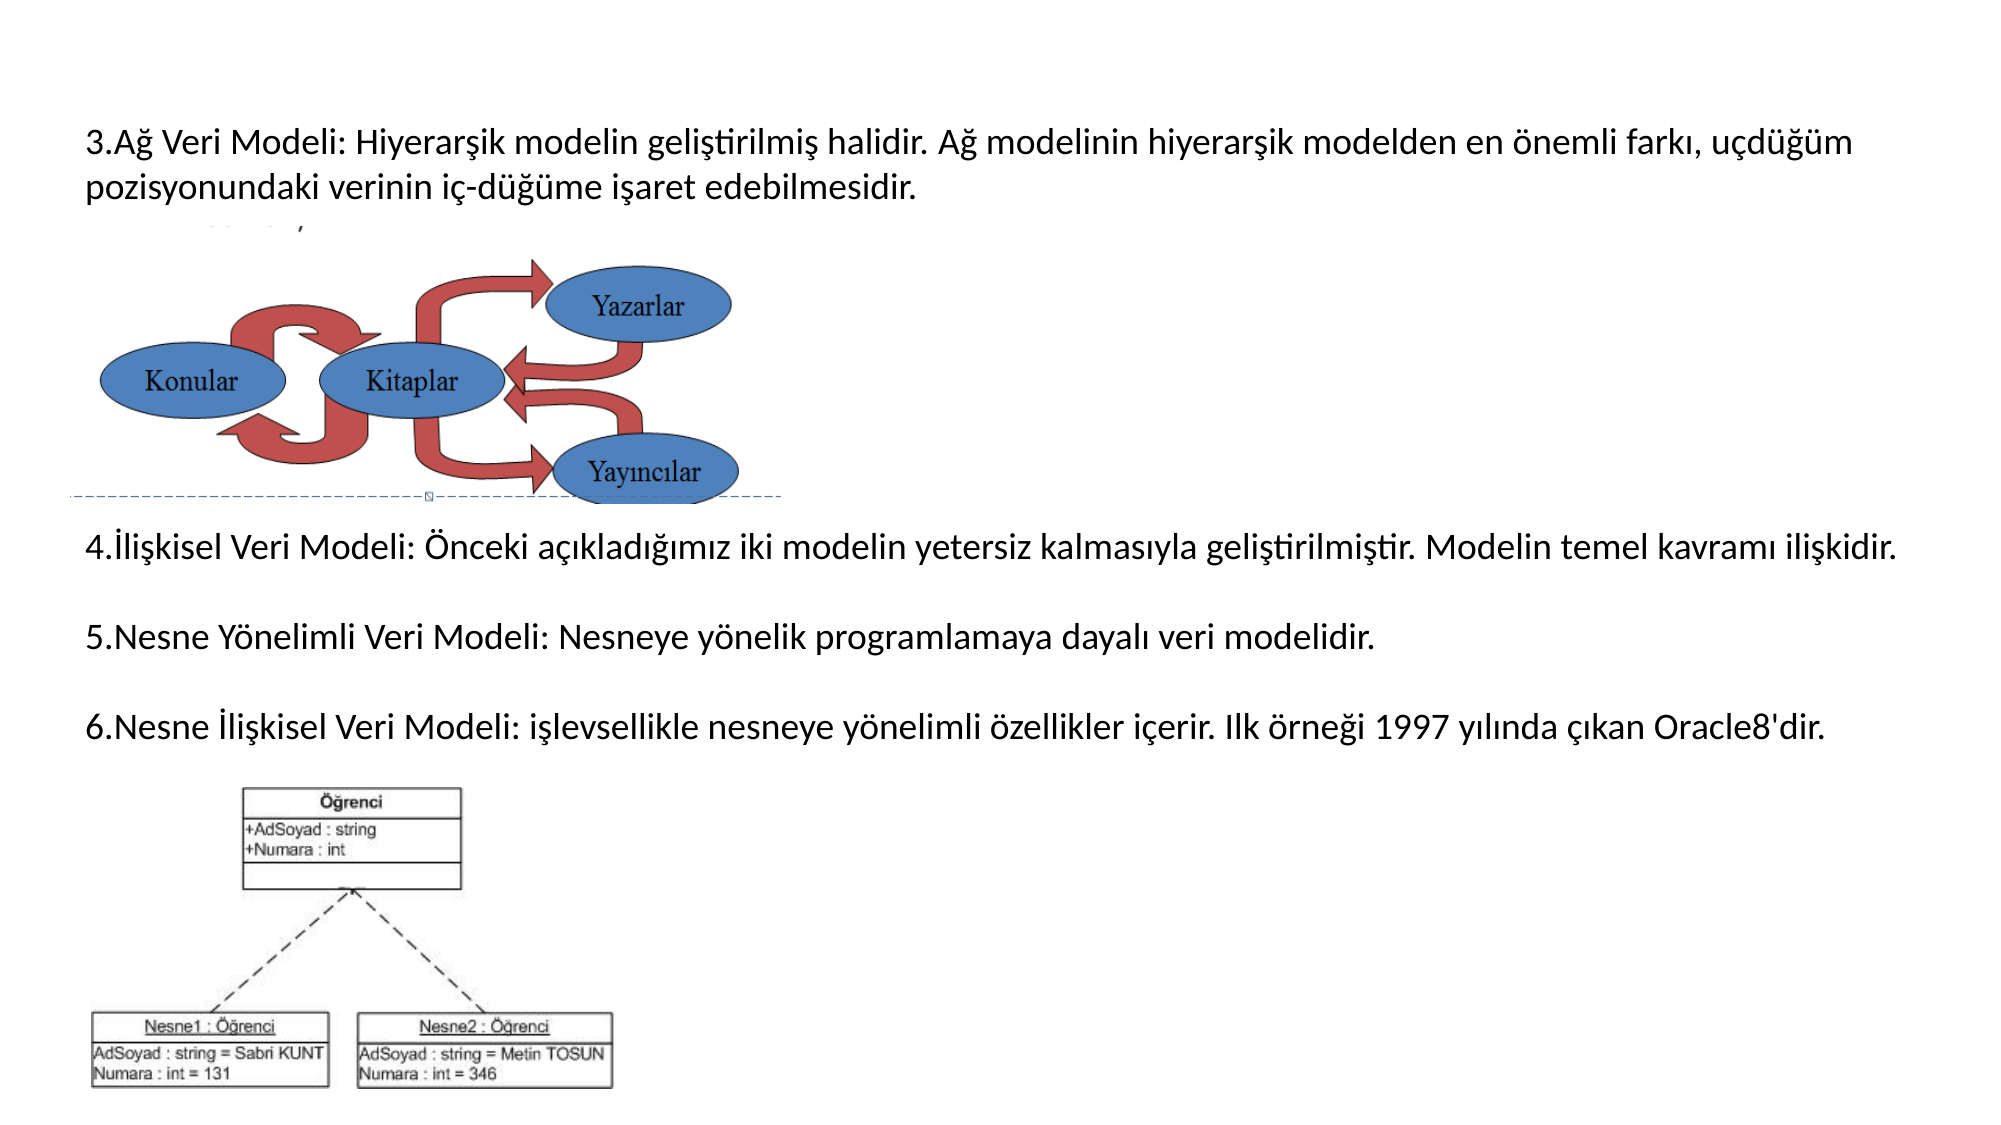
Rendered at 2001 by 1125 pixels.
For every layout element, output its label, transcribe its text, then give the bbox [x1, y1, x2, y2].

picture [70, 226, 781, 504]
picture [91, 787, 623, 1089]
text_box 3.Ağ Veri Modeli: Hiyerarşik modelin geliştirilmiş halidir. Ağ modelinin hiyerarşik modelden en önemli farkı, uçdüğüm pozisyonundaki verinin iç-düğüme işaret edebilmesidir. 4.İlişkisel Veri Modeli: Önceki açıkladığımız iki modelin yetersiz kalmasıyla geliştirilmiştir. Modelin temel kavramı ilişkidir. 5.Nesne Yönelimli Veri Modeli: Nesneye yönelik programlamaya dayalı veri modelidir. 6.Nesne İlişkisel Veri Modeli: işlevsellikle nesneye yönelimli özellikler içerir. Ilk örneği 1997 yılında çıkan Oracle8'dir. [70, 109, 1946, 890]
